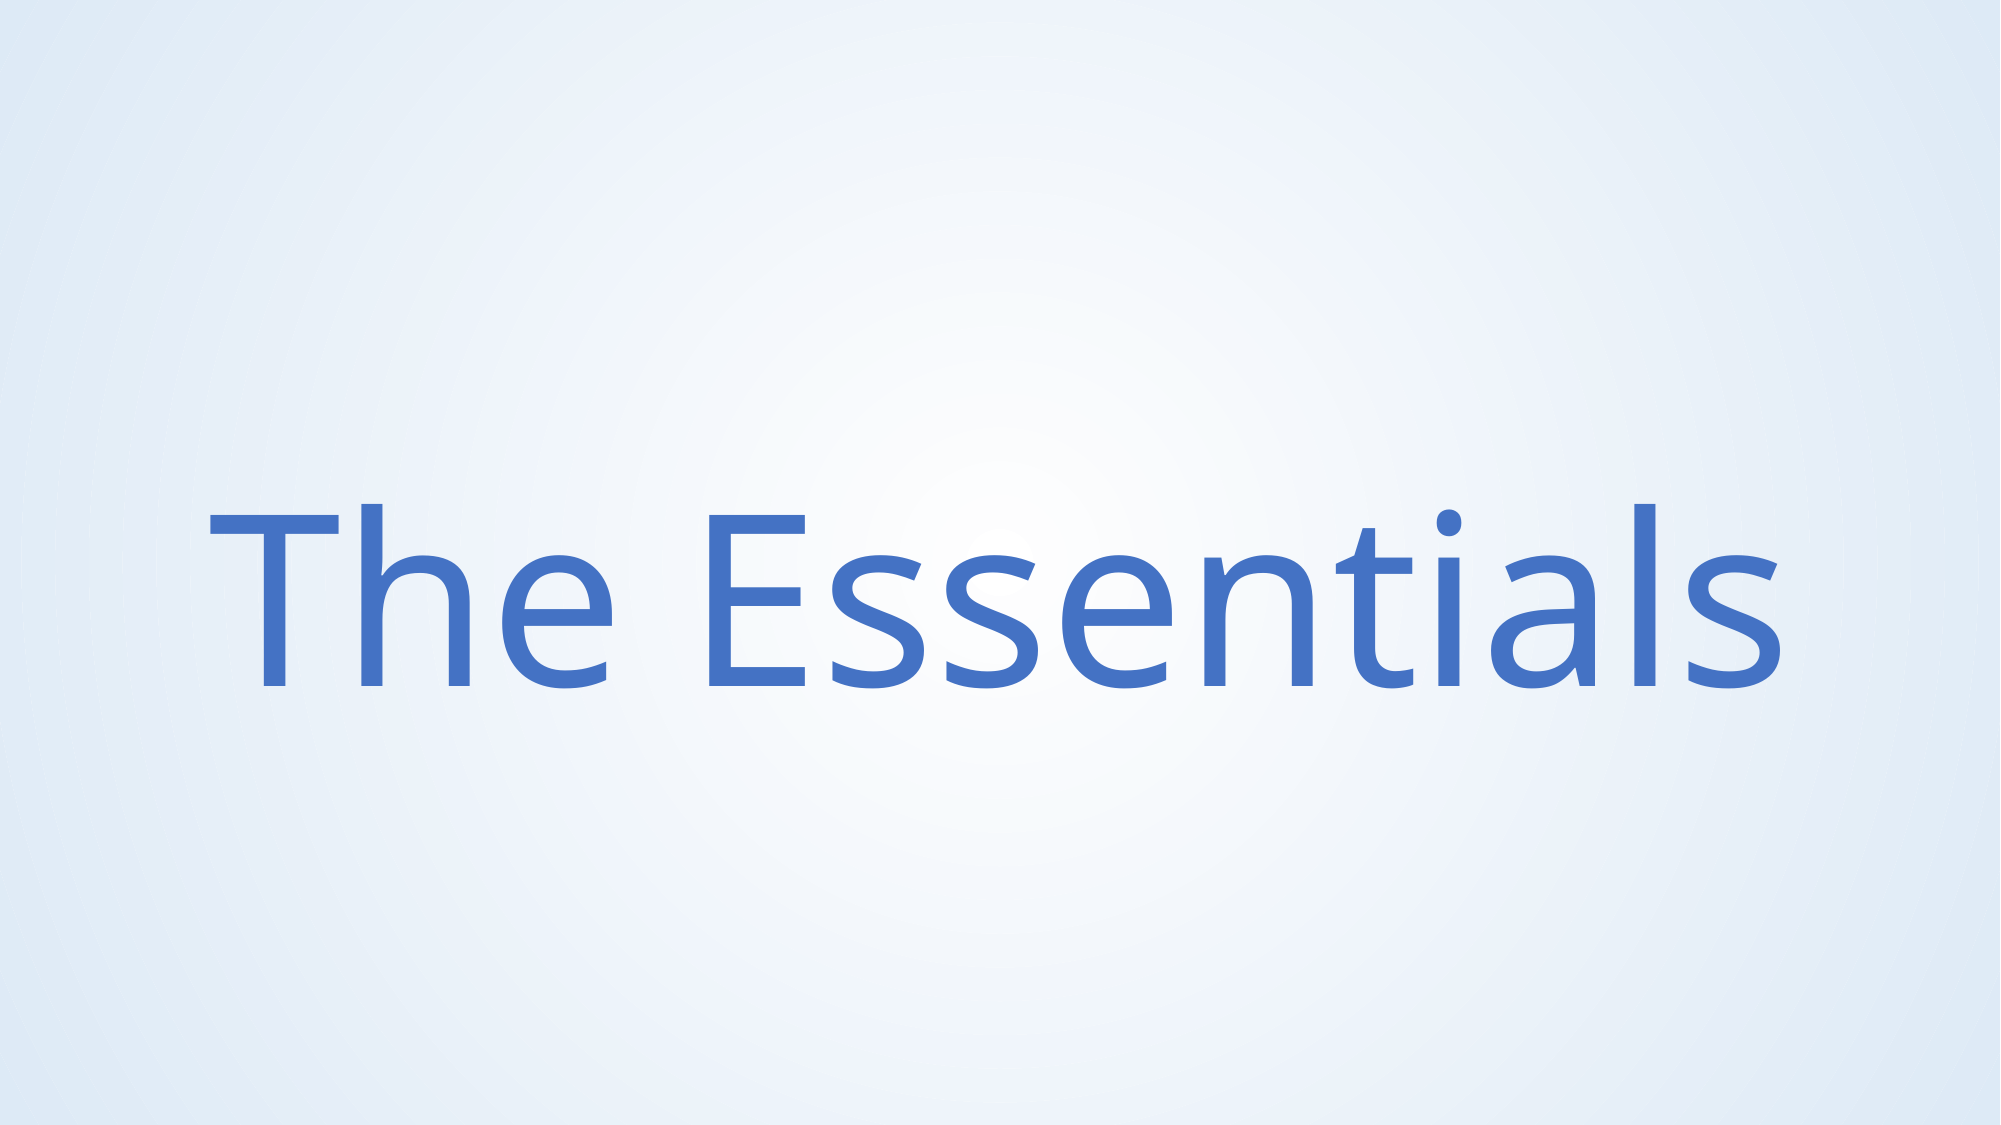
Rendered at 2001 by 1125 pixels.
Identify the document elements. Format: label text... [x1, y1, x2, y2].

text_box The Essentials [0, 439, 2000, 745]
